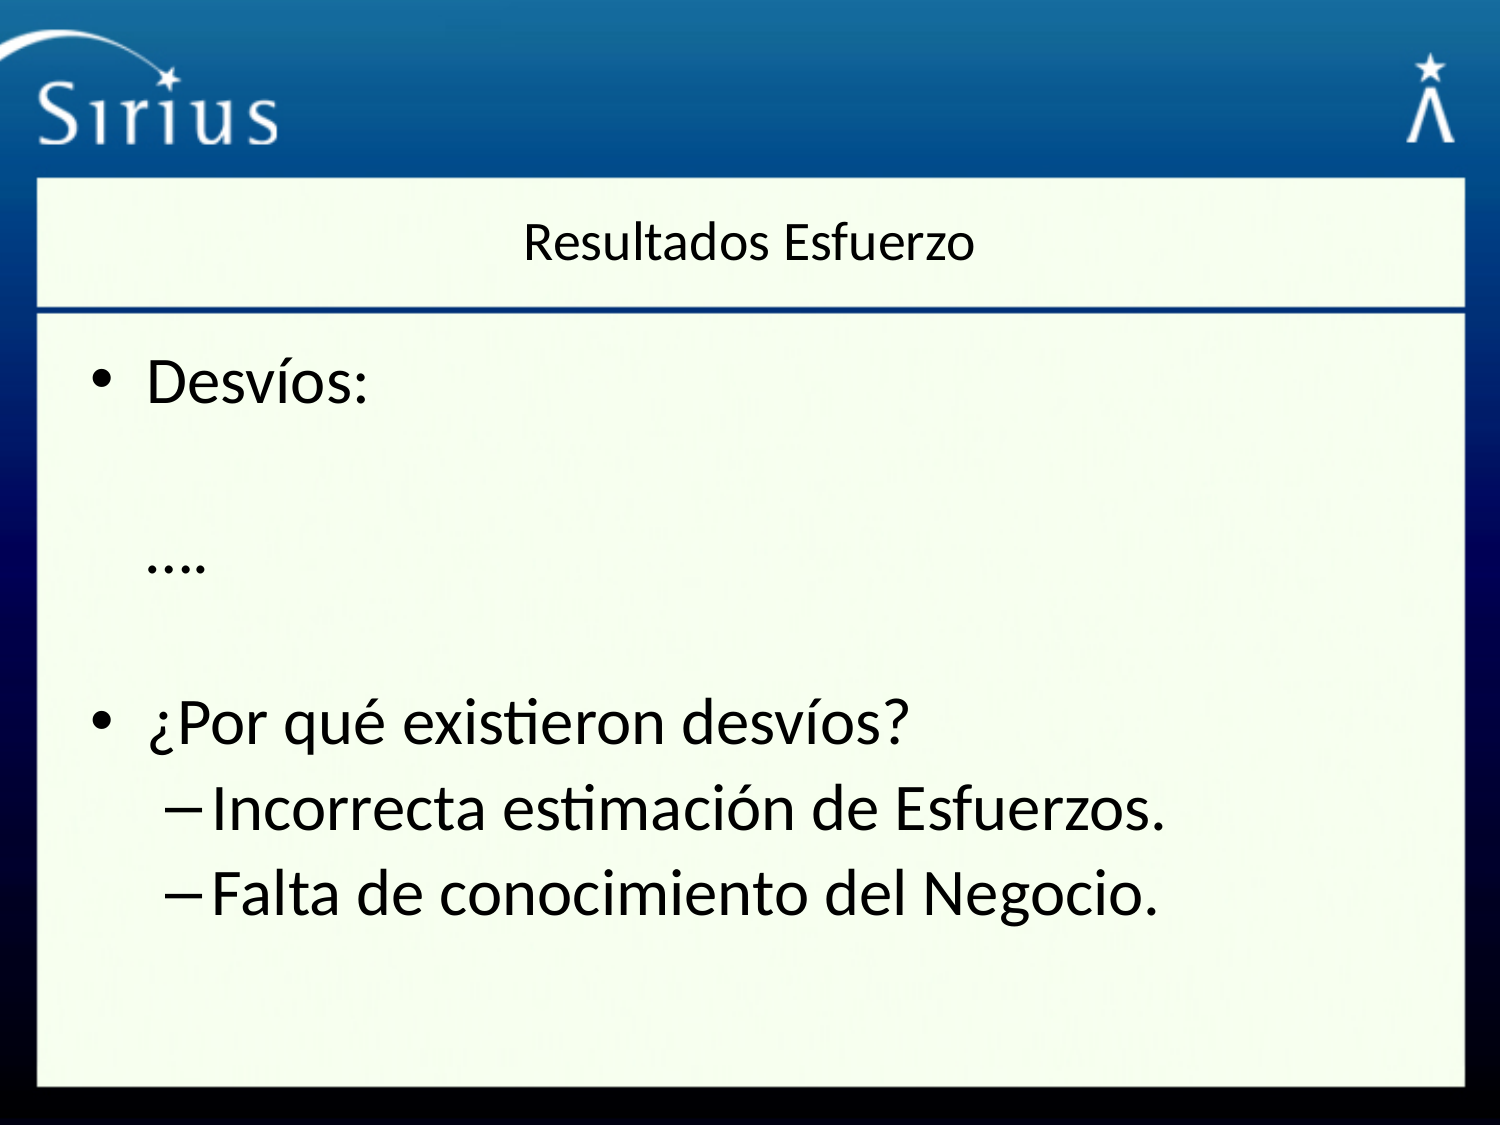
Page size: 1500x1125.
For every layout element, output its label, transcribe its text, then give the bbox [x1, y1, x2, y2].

list Desvíos: …. ¿Por qué existieron desvíos? Incorrecta estimación de Esfuerzos. Falta de conocimiento del Negocio. [75, 338, 1425, 1059]
picture [0, 0, 1500, 1125]
title Resultados Esfuerzo [75, 196, 1425, 279]
